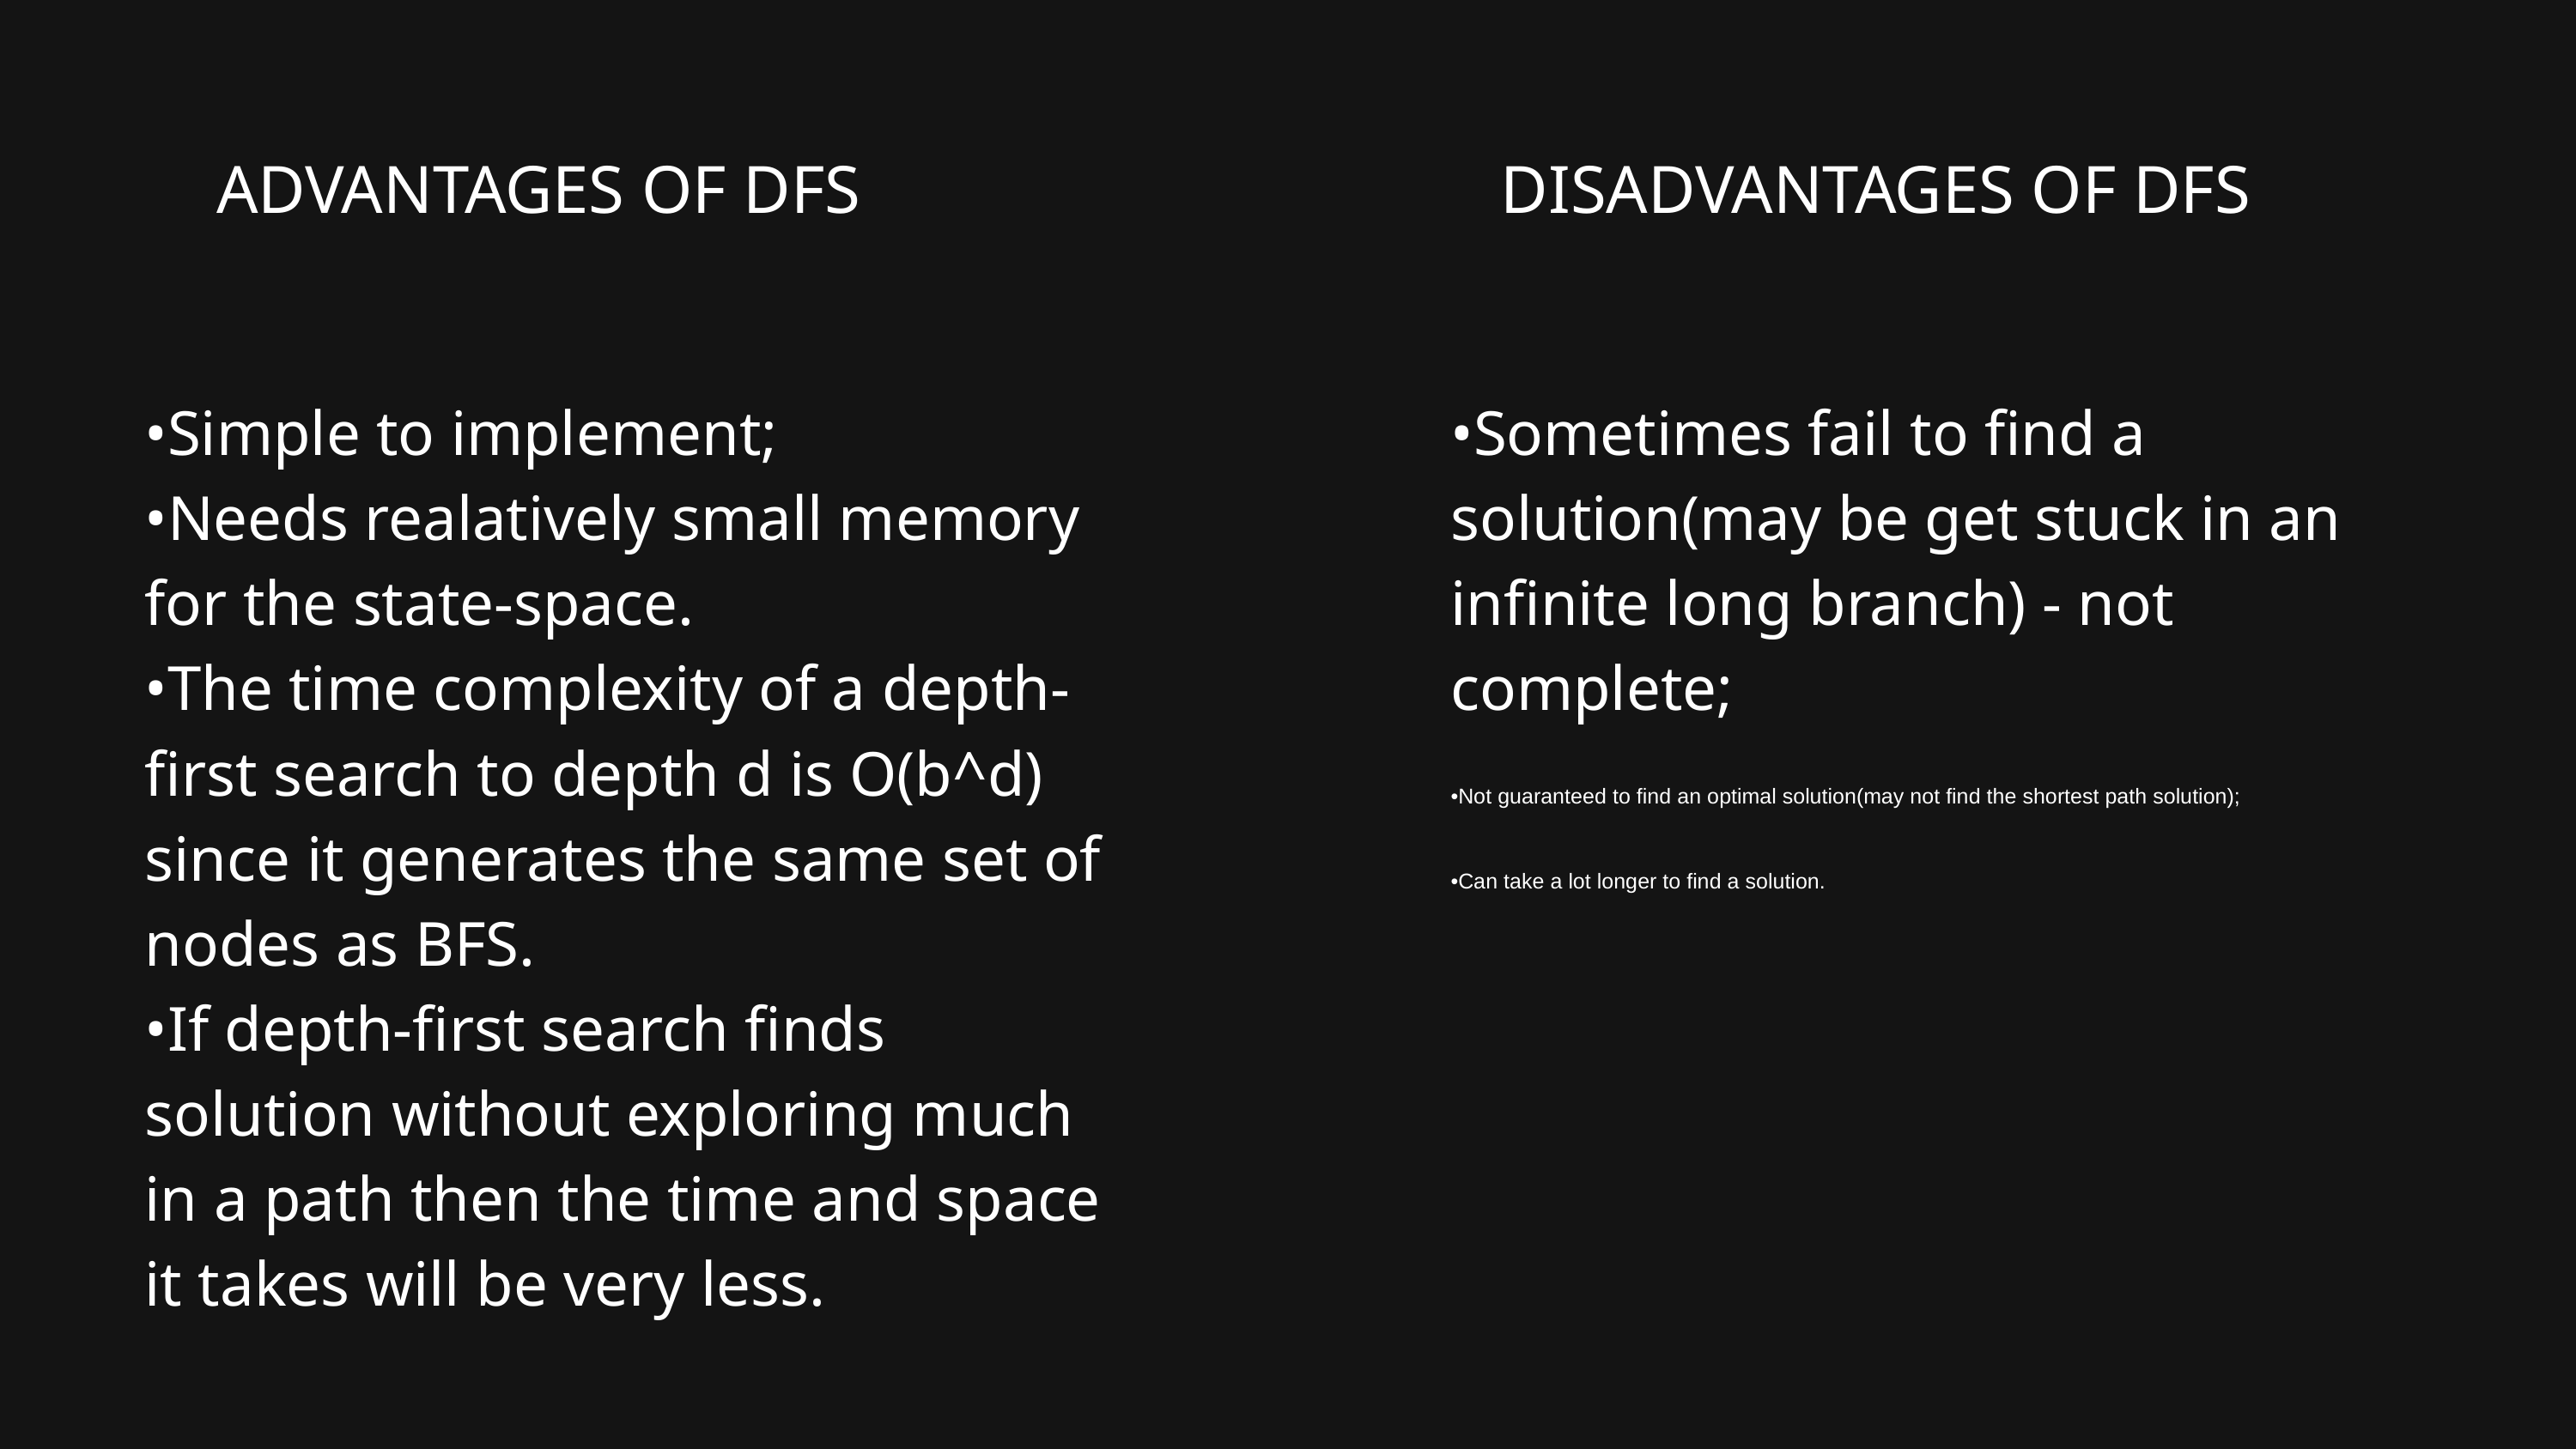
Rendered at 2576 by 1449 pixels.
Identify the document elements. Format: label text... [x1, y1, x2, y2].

text_box •Sometimes fail to find a solution(may be get stuck in an infinite long branch) - not complete; •Not guaranteed to find an optimal solution(may not find the shortest path solution); •Can take a lot longer to find a solution. [1450, 382, 2432, 894]
text_box DISADVANTAGES OF DFS [1500, 135, 2330, 227]
text_box ADVANTAGES OF DFS [216, 135, 1045, 227]
text_box •Simple to implement; •Needs realatively small memory for the state-space. •The time complexity of a depth-first search to depth d is O(b^d) since it generates the same set of nodes as BFS. •If depth-first search finds solution without exploring much in a path then the time and space it takes will be very less. [144, 382, 1116, 1319]
